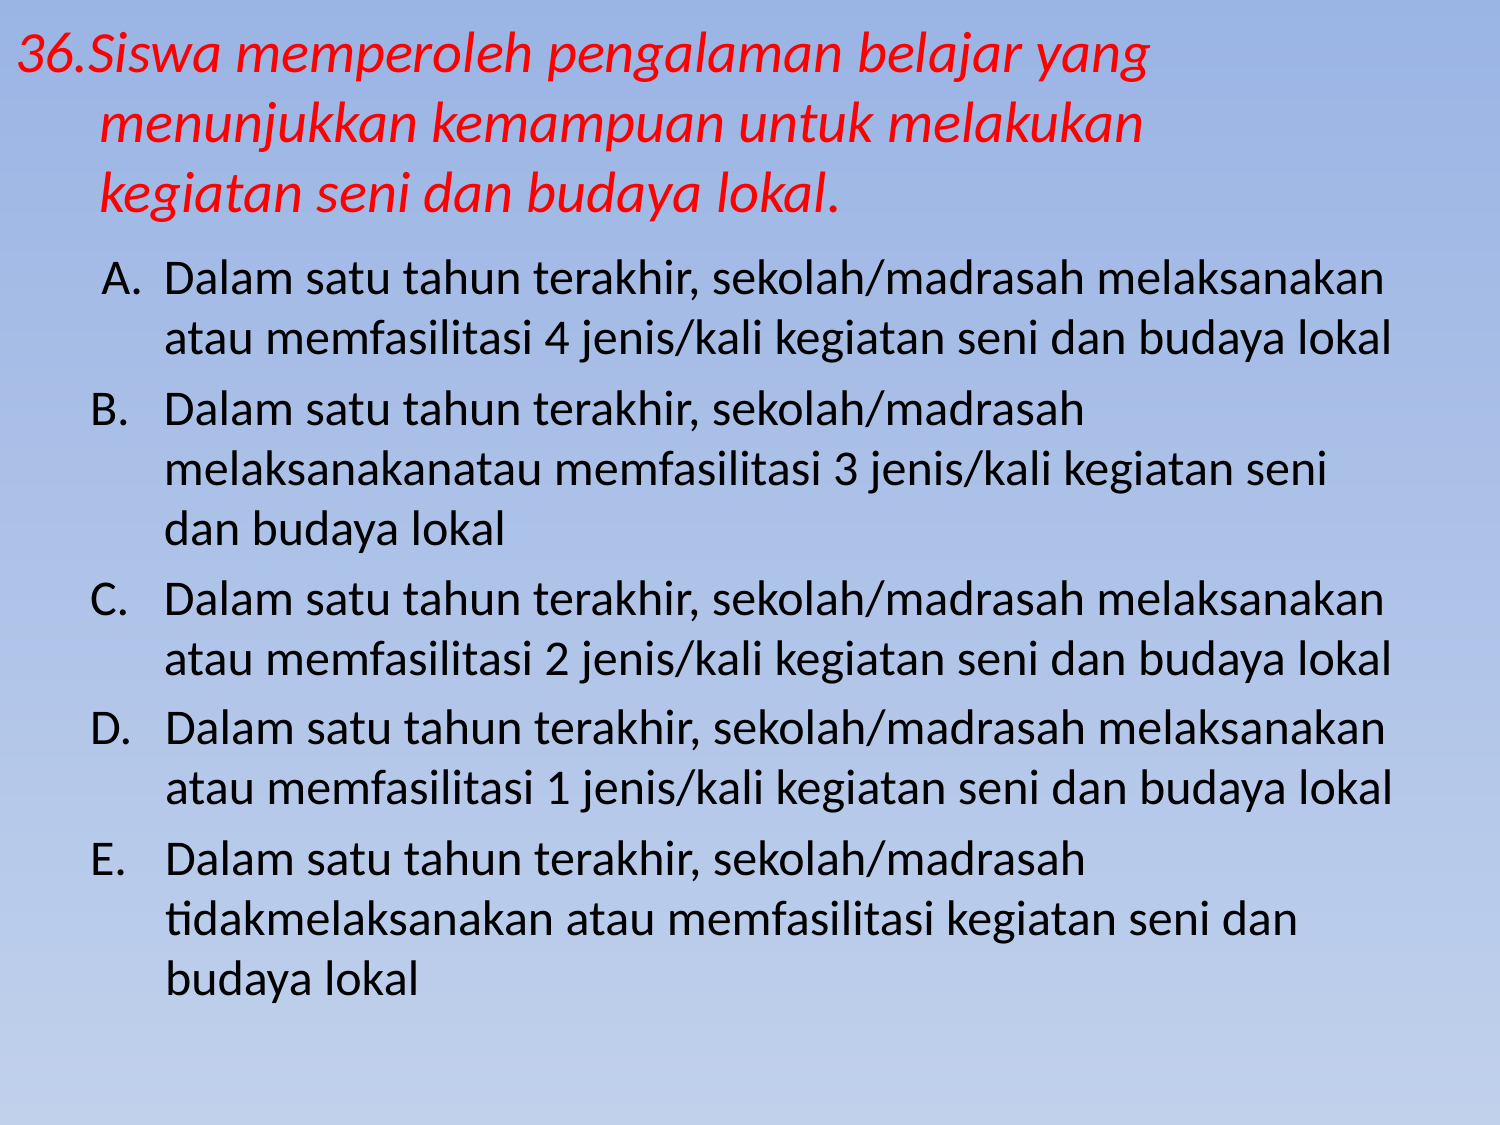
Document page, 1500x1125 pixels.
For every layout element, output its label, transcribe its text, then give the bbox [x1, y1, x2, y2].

list A. Dalam satu tahun terakhir, sekolah/madrasah melaksanakan atau memfasilitasi 4 jenis/kali kegiatan seni dan budaya lokal B. Dalam satu tahun terakhir, sekolah/madrasah melaksanakanatau memfasilitasi 3 jenis/kali kegiatan seni dan budaya lokal C. Dalam satu tahun terakhir, sekolah/madrasah melaksanakan atau memfasilitasi 2 jenis/kali kegiatan seni dan budaya lokal Dalam satu tahun terakhir, sekolah/madrasah melaksanakan atau memfasilitasi 1 jenis/kali kegiatan seni dan budaya lokal Dalam satu tahun terakhir, sekolah/madrasah tidakmelaksanakan atau memfasilitasi kegiatan seni dan budaya lokal [75, 237, 1425, 1005]
title 36.Siswa memperoleh pengalaman belajar yang menunjukkan kemampuan untuk melakukan kegiatan seni dan budaya lokal. [0, 24, 1350, 213]
